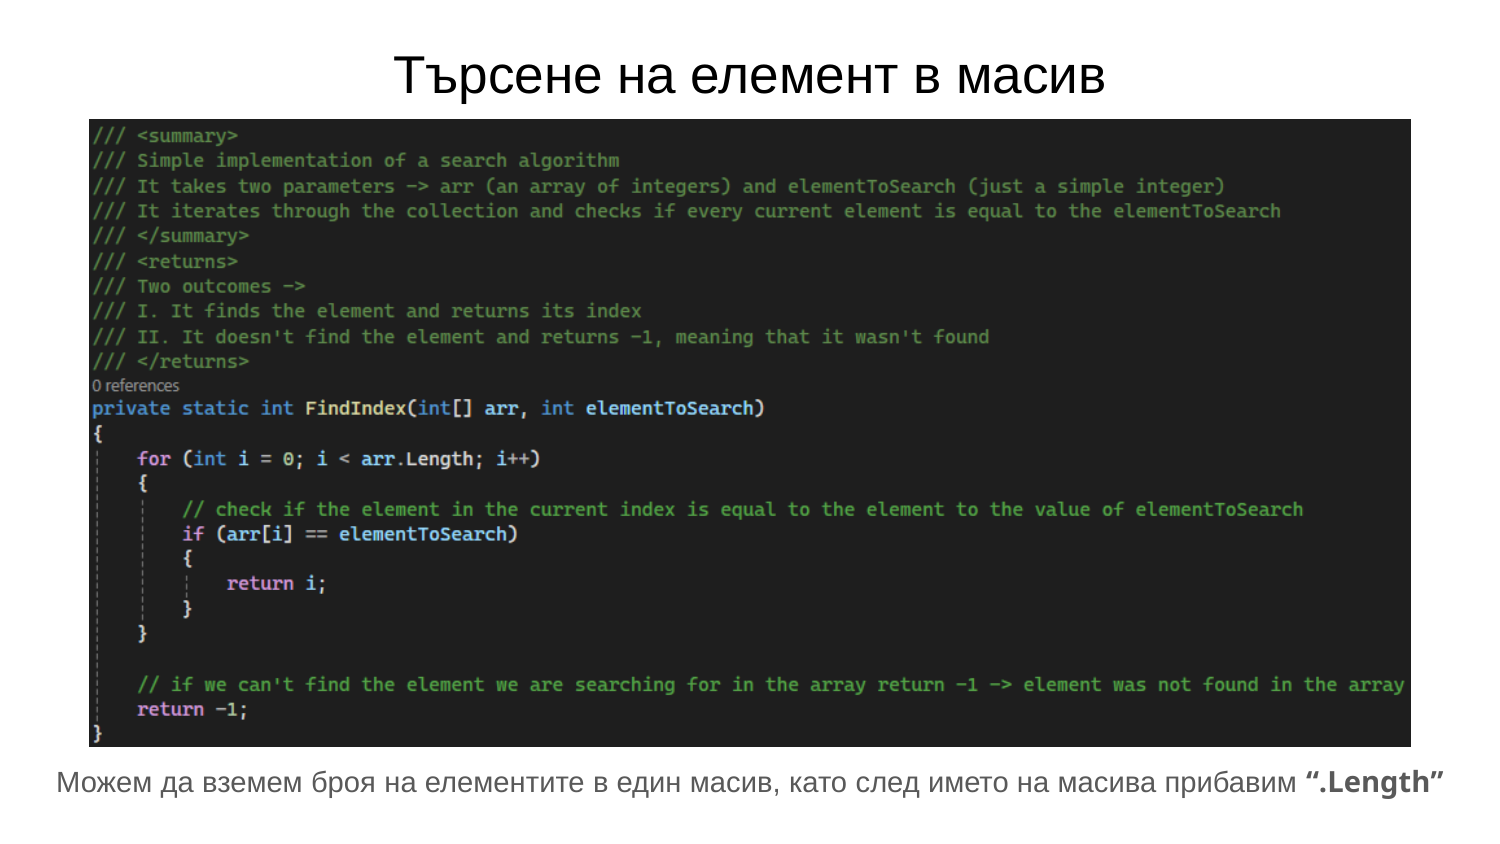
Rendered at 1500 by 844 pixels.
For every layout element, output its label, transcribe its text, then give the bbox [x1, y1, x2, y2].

title Търсене на елемент в масив [51, 25, 1449, 120]
text_box Можем да вземем броя на елементите в един масив, като след името на масива прибавим “.Length” [0, 748, 1500, 832]
picture [89, 119, 1411, 747]
